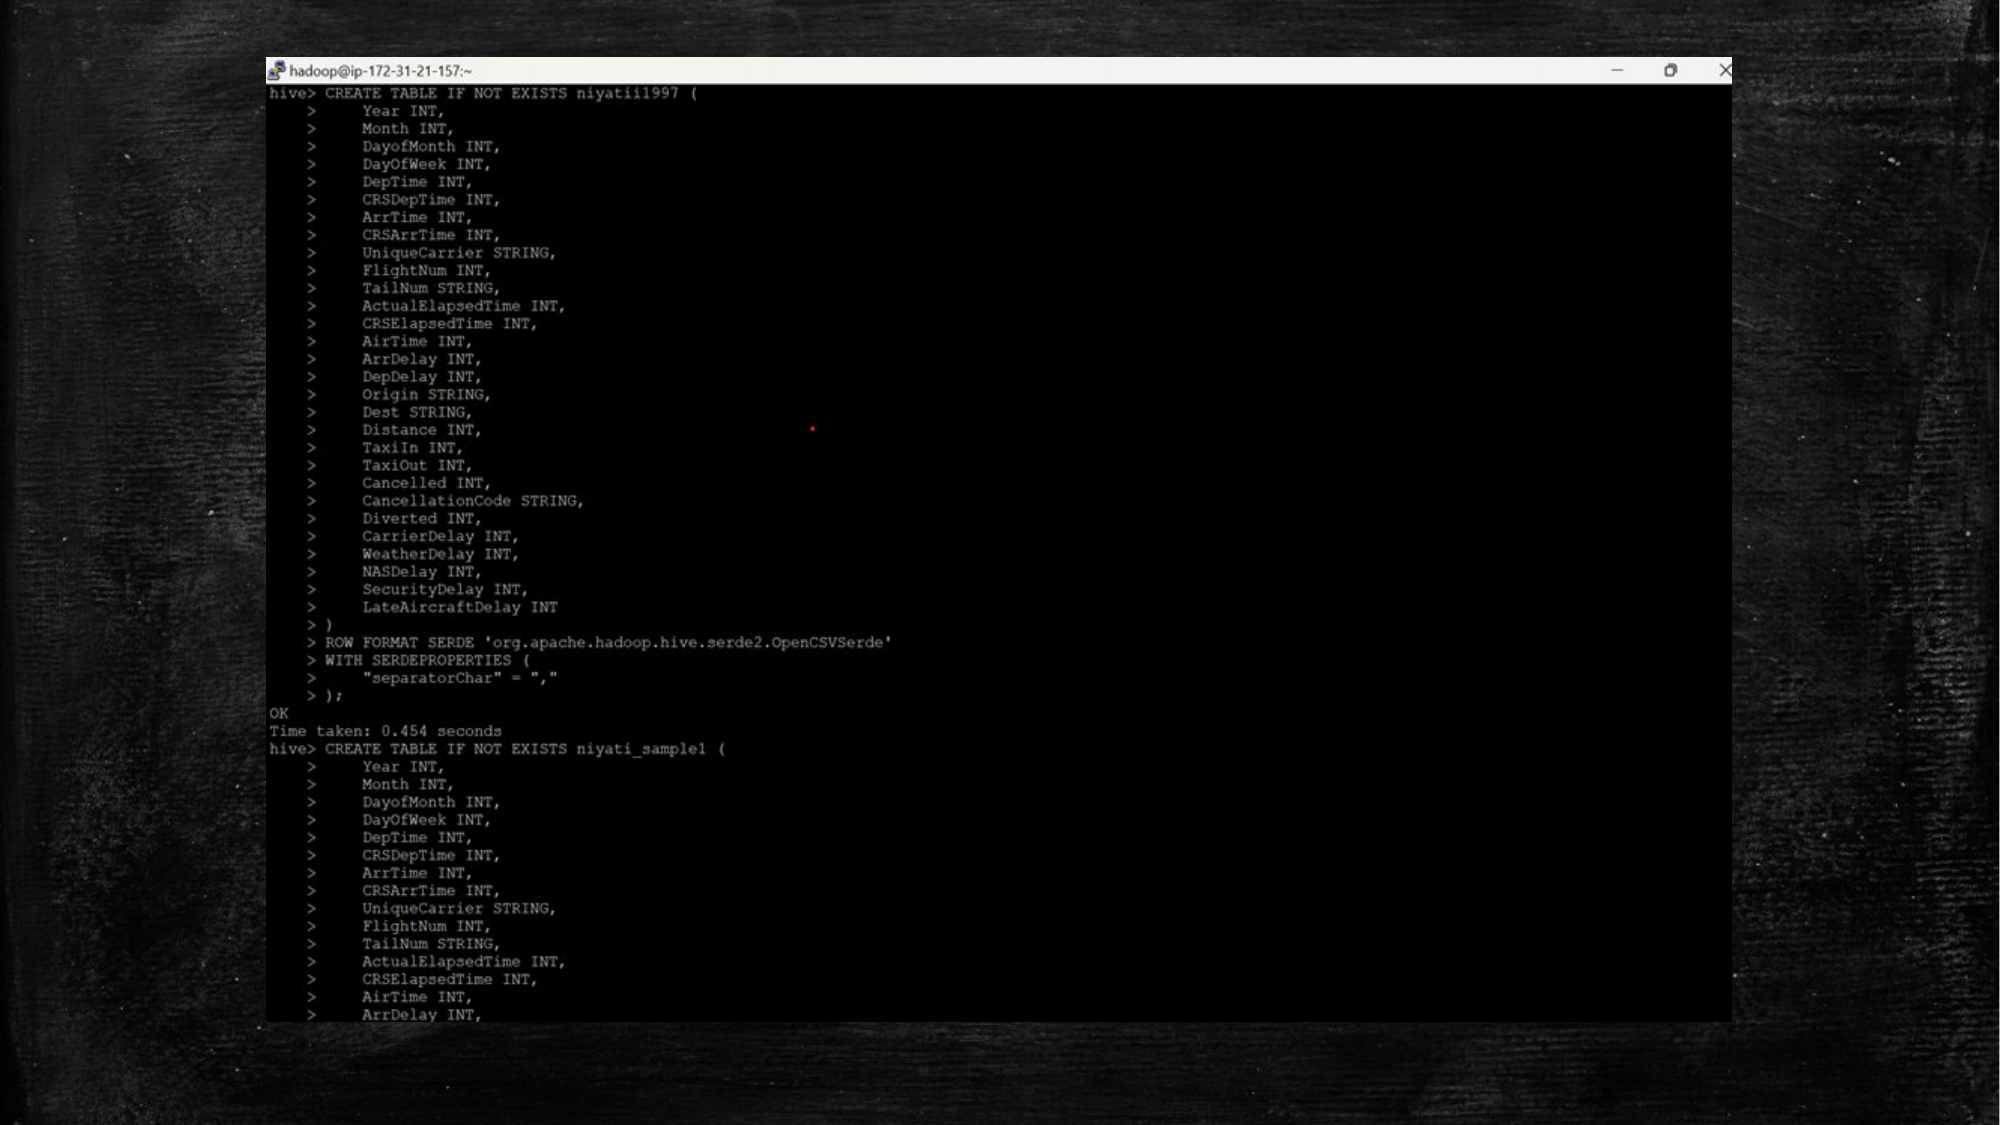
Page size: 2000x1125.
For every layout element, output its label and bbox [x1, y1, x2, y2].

picture [266, 57, 1732, 1022]
